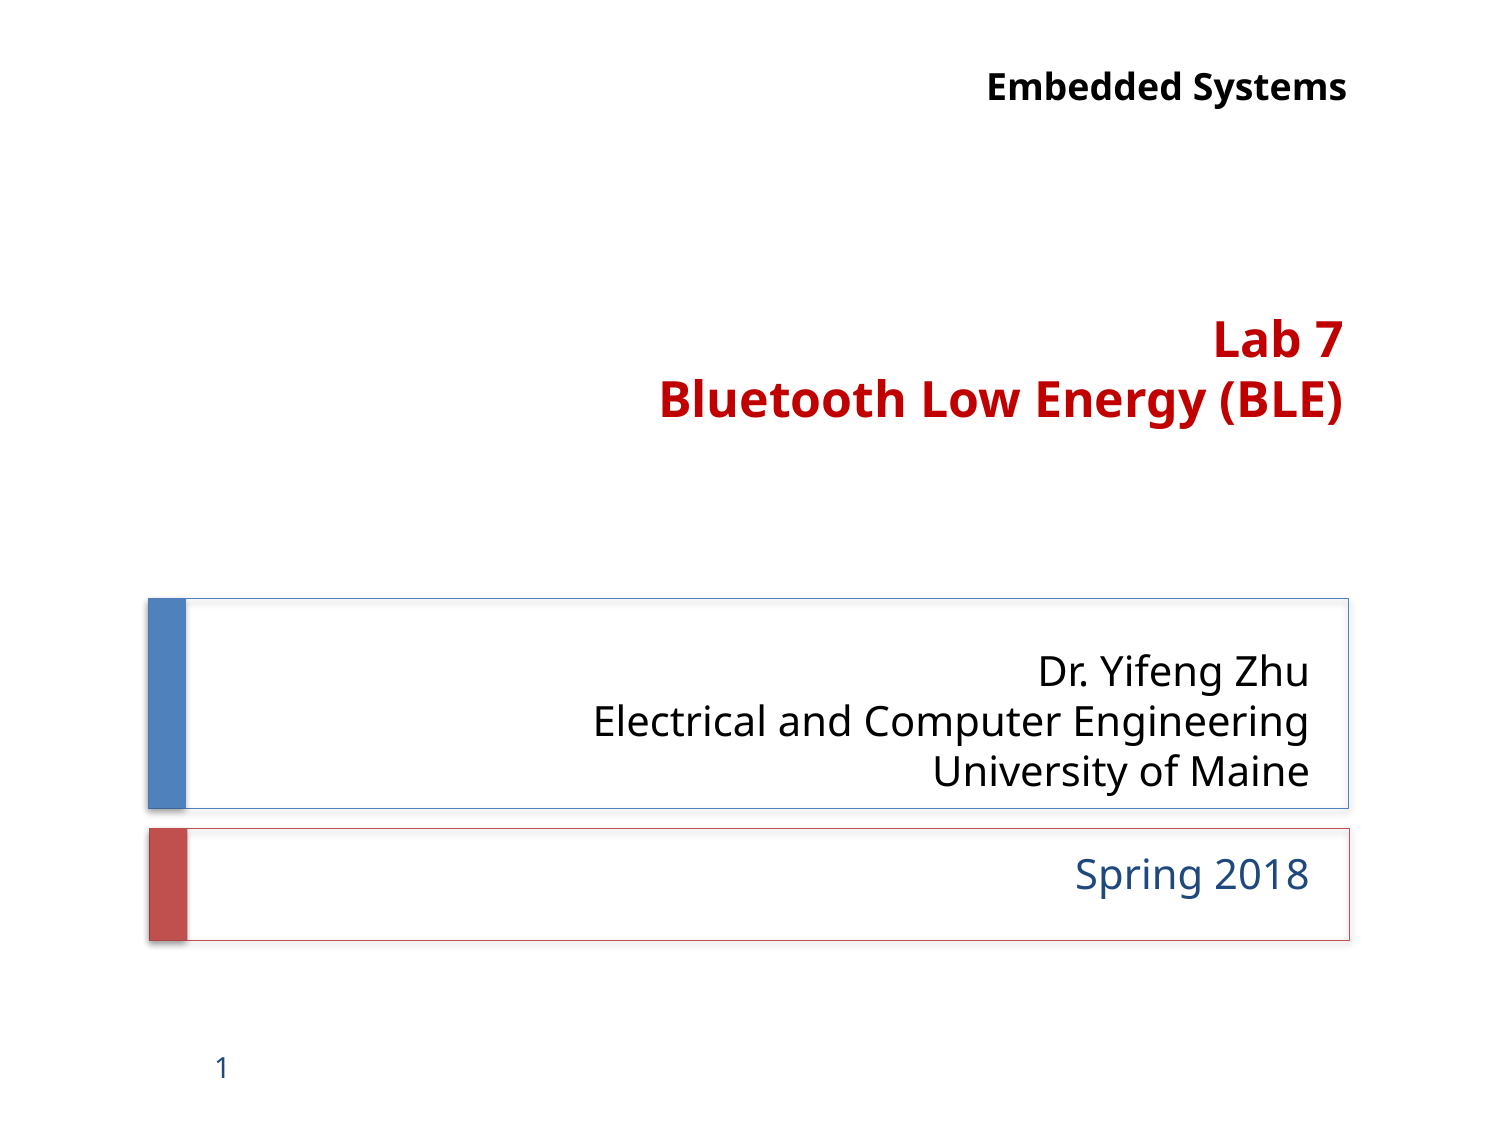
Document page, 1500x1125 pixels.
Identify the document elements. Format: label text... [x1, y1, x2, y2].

subtitle Spring 2018 [200, 840, 1325, 929]
slide_number 1 [199, 1042, 400, 1103]
title Dr. Yifeng Zhu Electrical and Computer Engineering University of Maine [200, 637, 1325, 800]
text_box Embedded Systems [299, 55, 1363, 116]
text_box Lab 7 Bluetooth Low Energy (BLE) [643, 299, 1359, 435]
